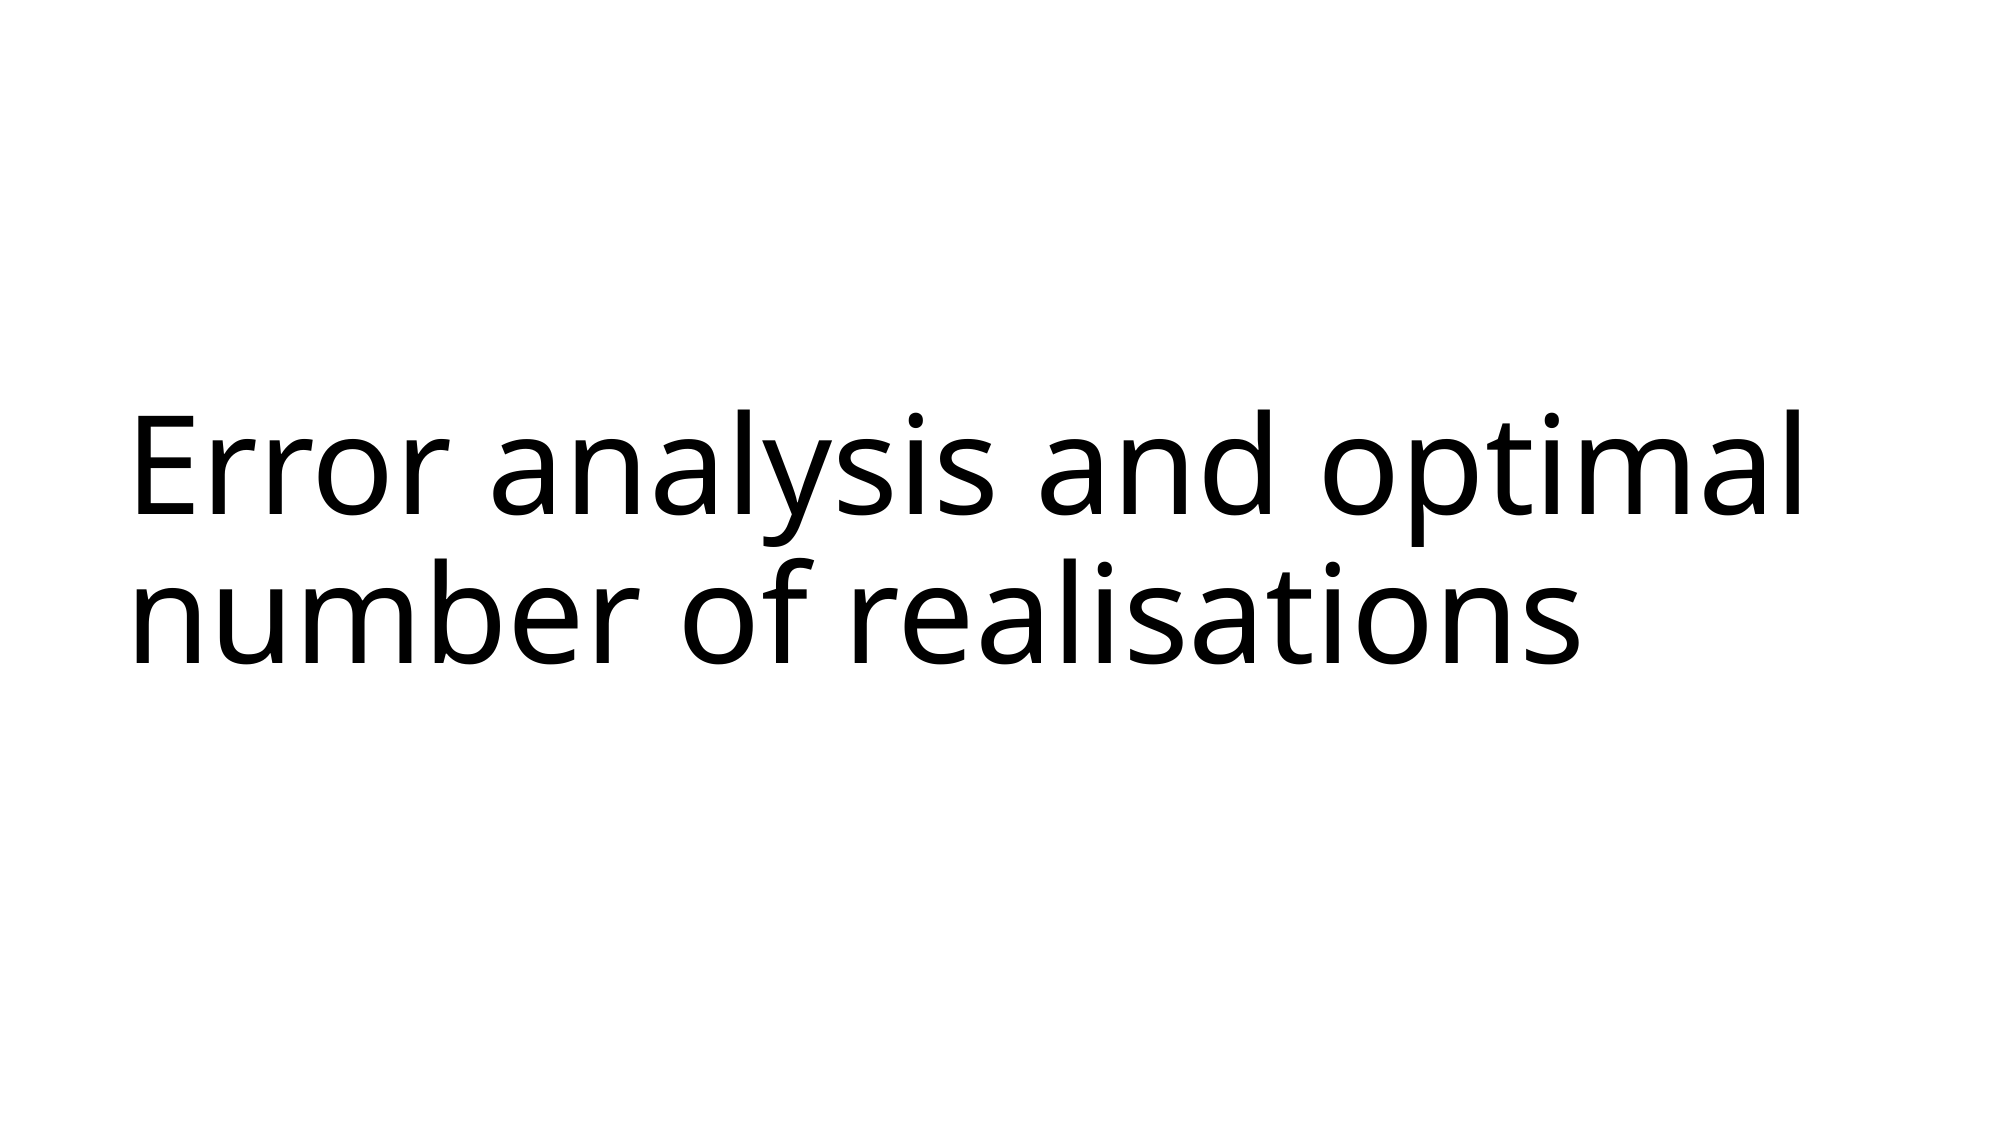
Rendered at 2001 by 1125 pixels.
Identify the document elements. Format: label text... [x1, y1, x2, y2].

title Error analysis and optimal number of realisations [110, 435, 1836, 654]
